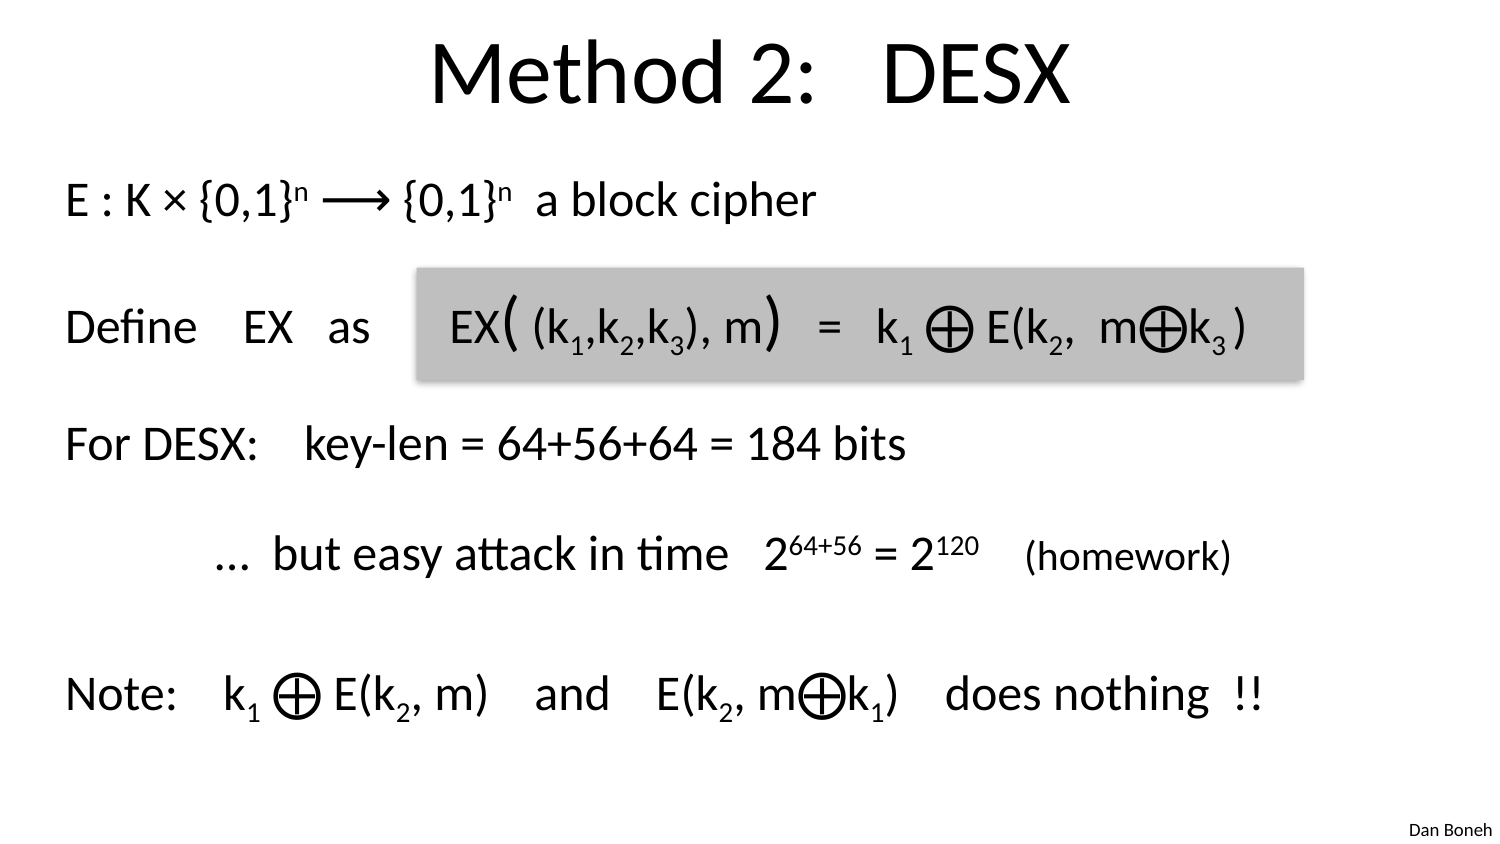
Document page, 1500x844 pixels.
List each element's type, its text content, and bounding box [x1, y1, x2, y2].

title Method 2: DESX [75, 0, 1425, 138]
list E : K × {0,1}n ⟶ {0,1}n a block cipher Define EX as EX( (k1,k2,k3), m) = k1 ⨁ E(k2, m⨁k3 ) For DESX: key-len = 64+56+64 = 184 bits … but easy attack in time 264+56 = 2120 (homework) Note: k1 ⨁ E(k2, m) and E(k2, m⨁k1) does nothing !! [50, 159, 1500, 832]
